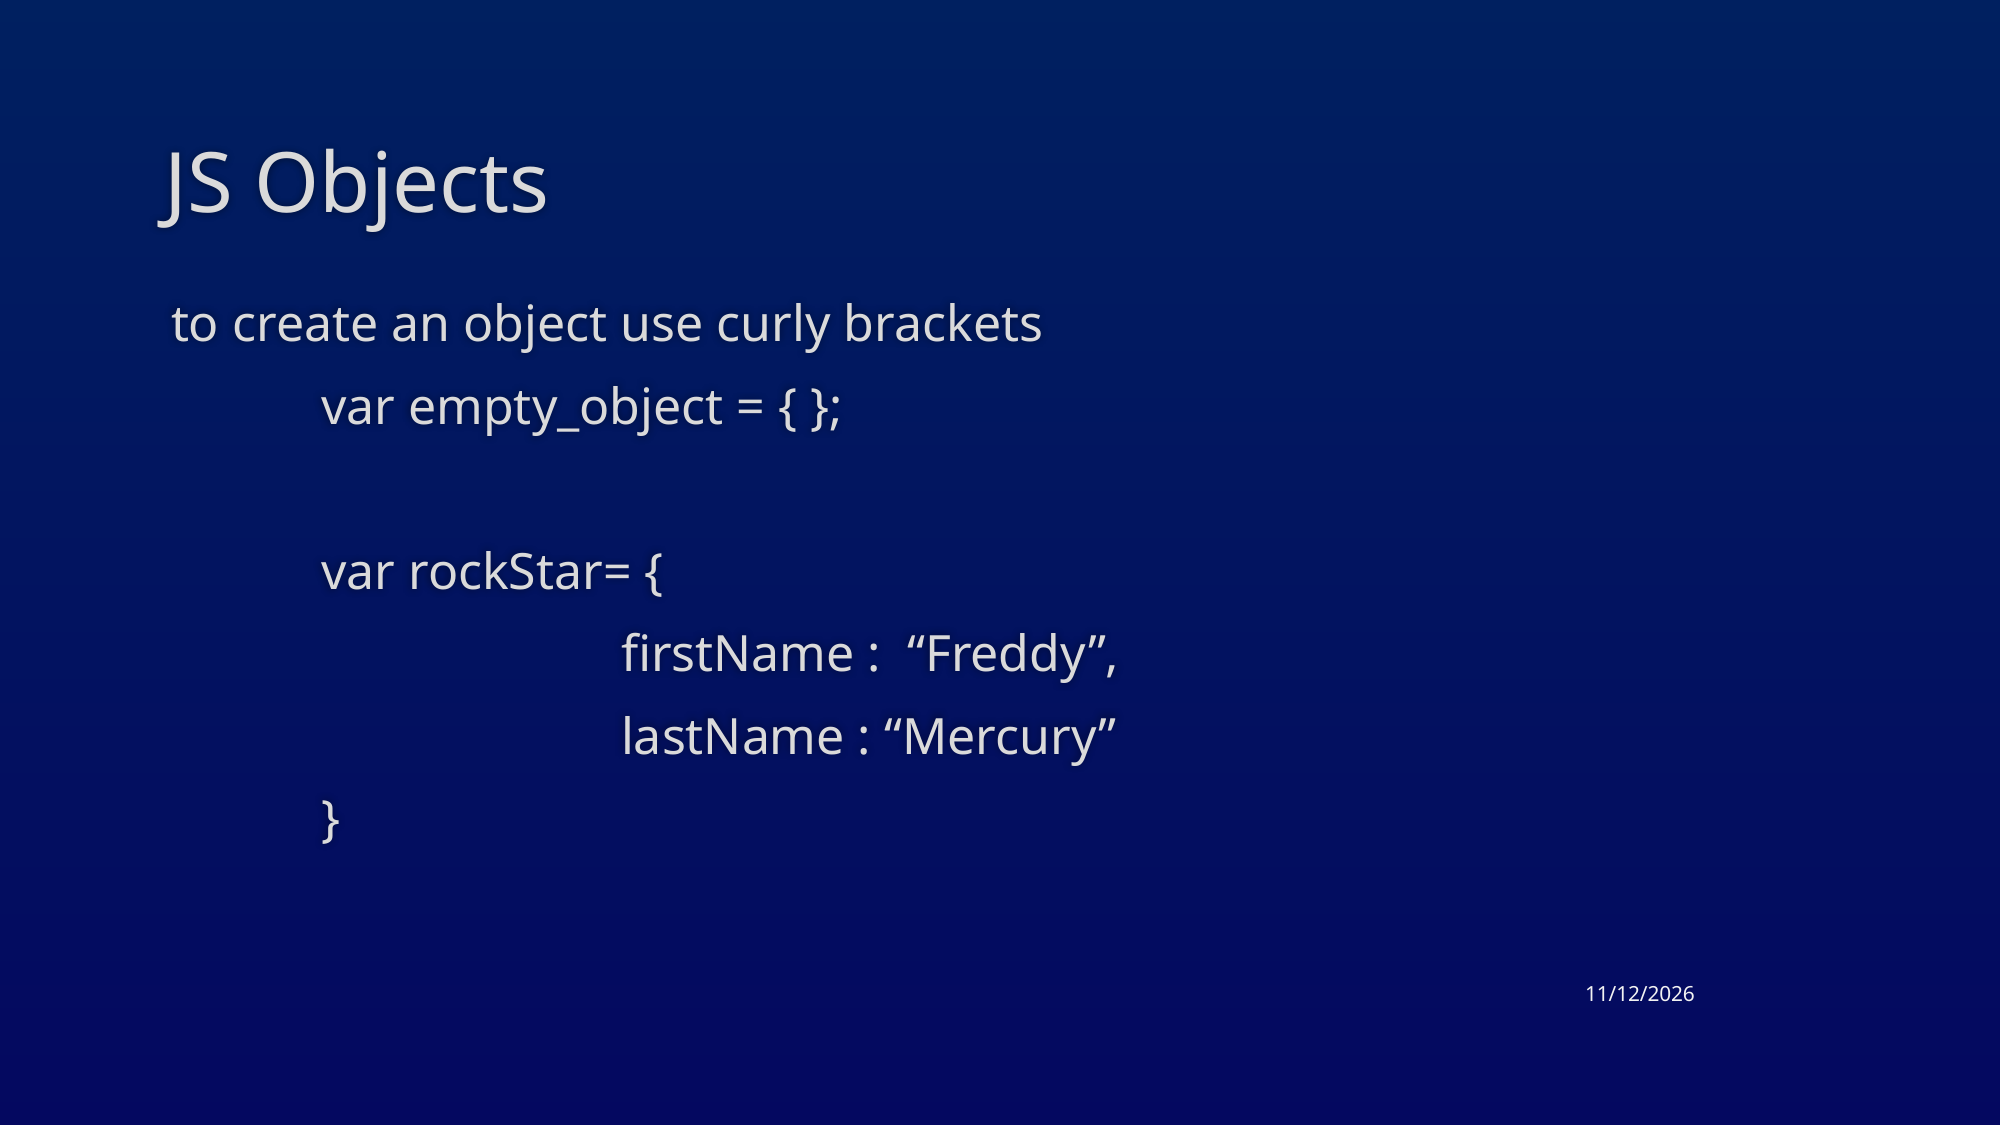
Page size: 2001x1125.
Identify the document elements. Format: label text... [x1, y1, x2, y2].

list to create an object use curly brackets var empty_object = { }; var rockStar= { firstName : “Freddy”, lastName : “Mercury” } [149, 284, 1849, 950]
title JS Objects [149, 99, 1849, 260]
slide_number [1259, 965, 1710, 1025]
